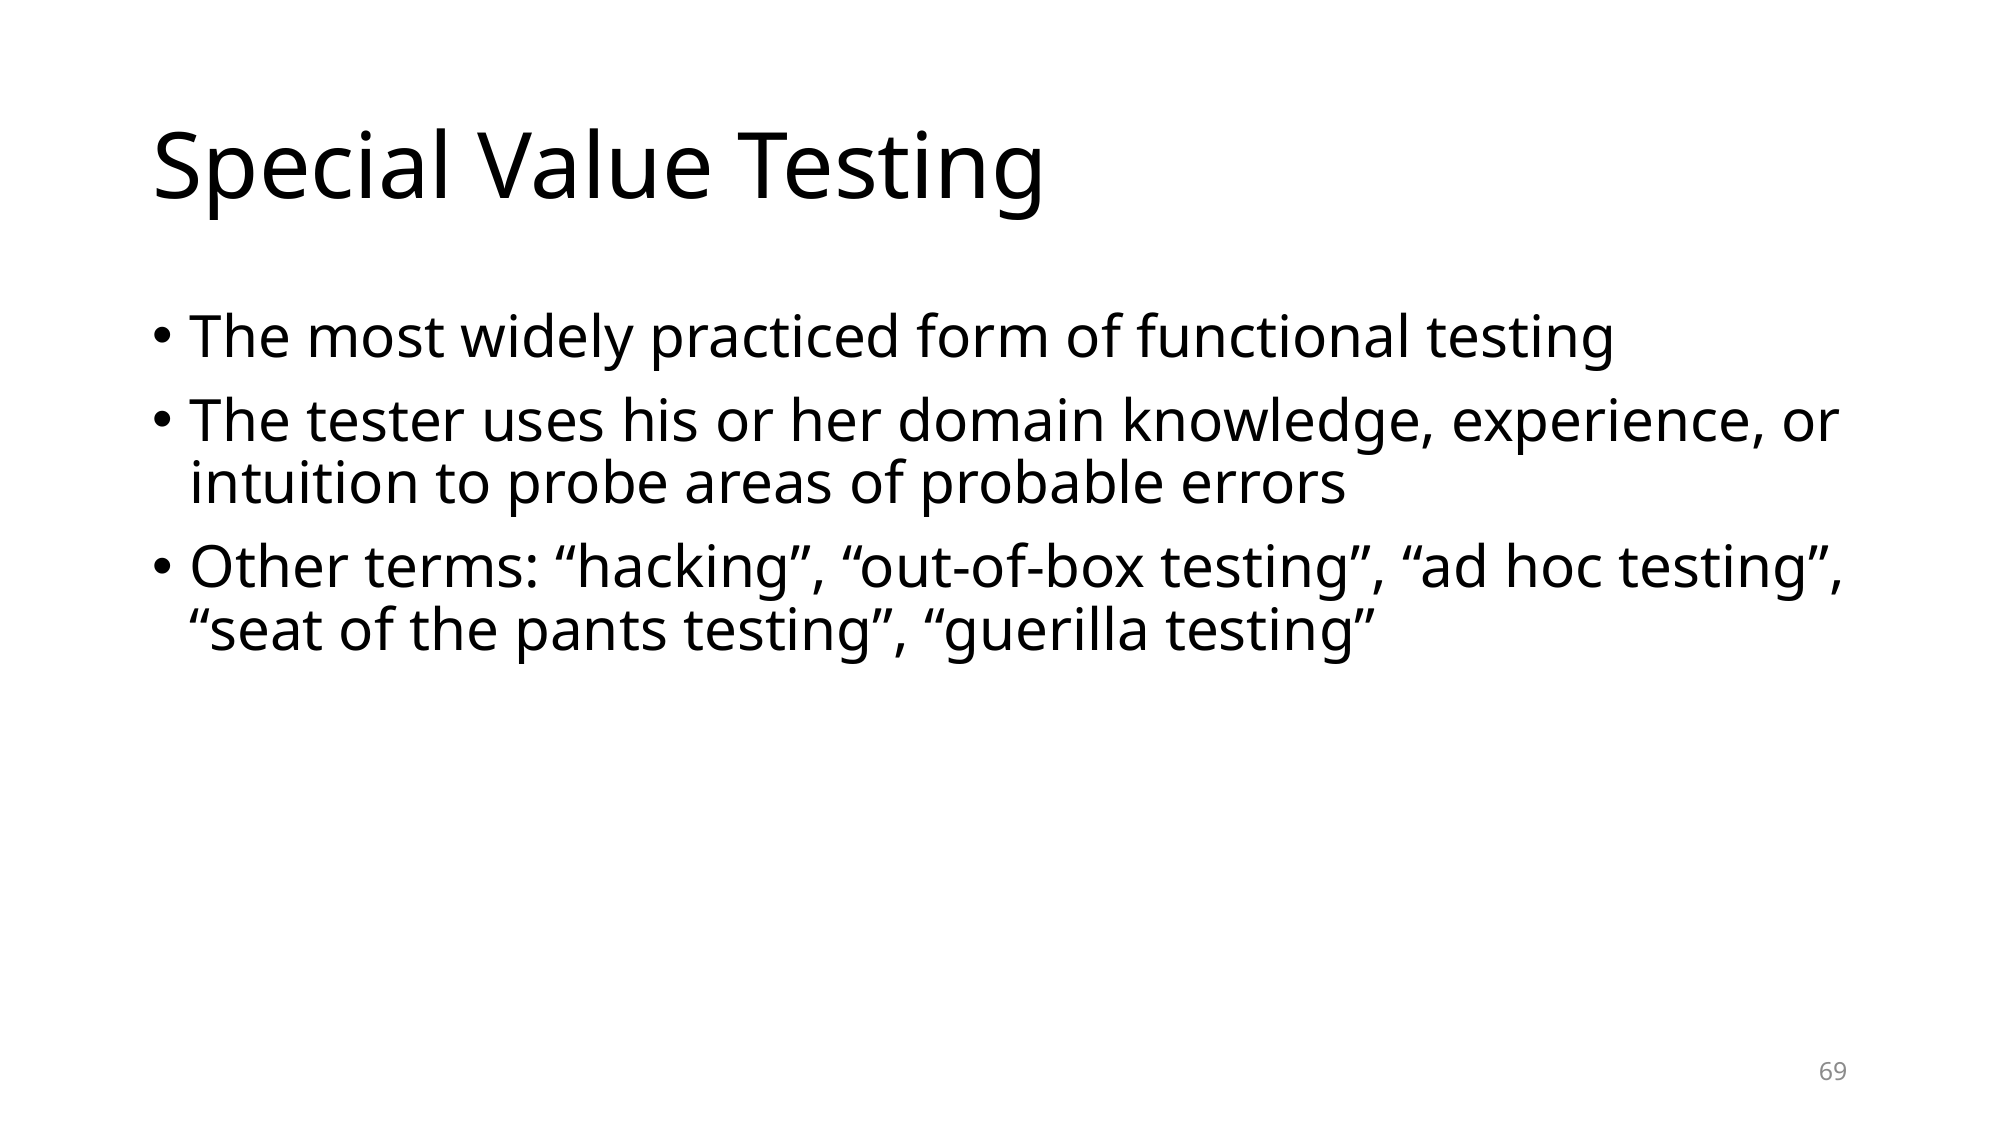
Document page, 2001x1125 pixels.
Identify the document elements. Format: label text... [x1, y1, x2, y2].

title Special Value Testing [137, 59, 1863, 278]
list The most widely practiced form of functional testing The tester uses his or her domain knowledge, experience, or intuition to probe areas of probable errors Other terms: “hacking”, “out-of-box testing”, “ad hoc testing”, “seat of the pants testing”, “guerilla testing” [137, 299, 1863, 1014]
slide_number 69 [1412, 1042, 1863, 1103]
